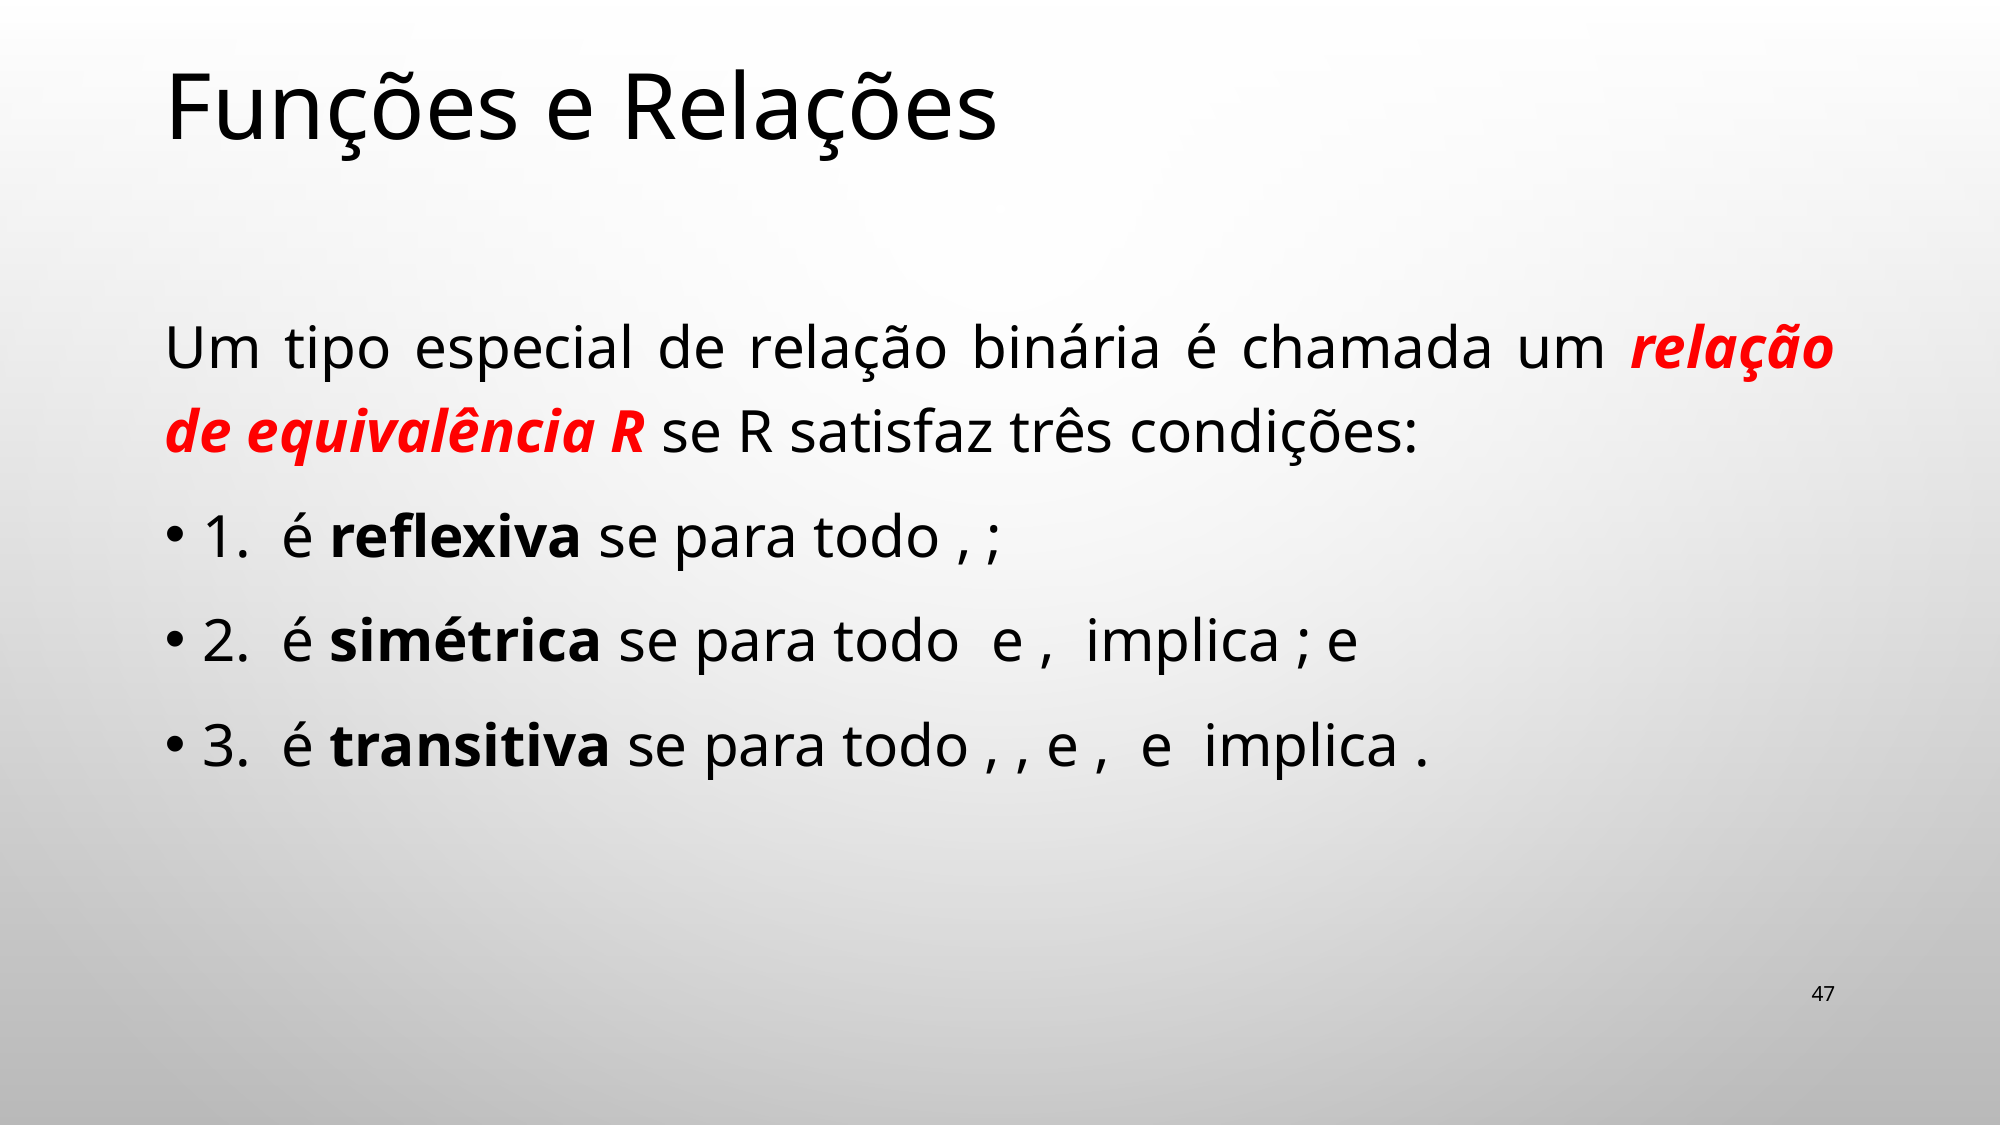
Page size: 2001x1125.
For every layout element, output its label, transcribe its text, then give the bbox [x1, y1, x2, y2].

title Funções e Relações [149, 44, 1851, 175]
slide_number 47 [1724, 965, 1851, 1025]
picture [0, 0, 2000, 1125]
